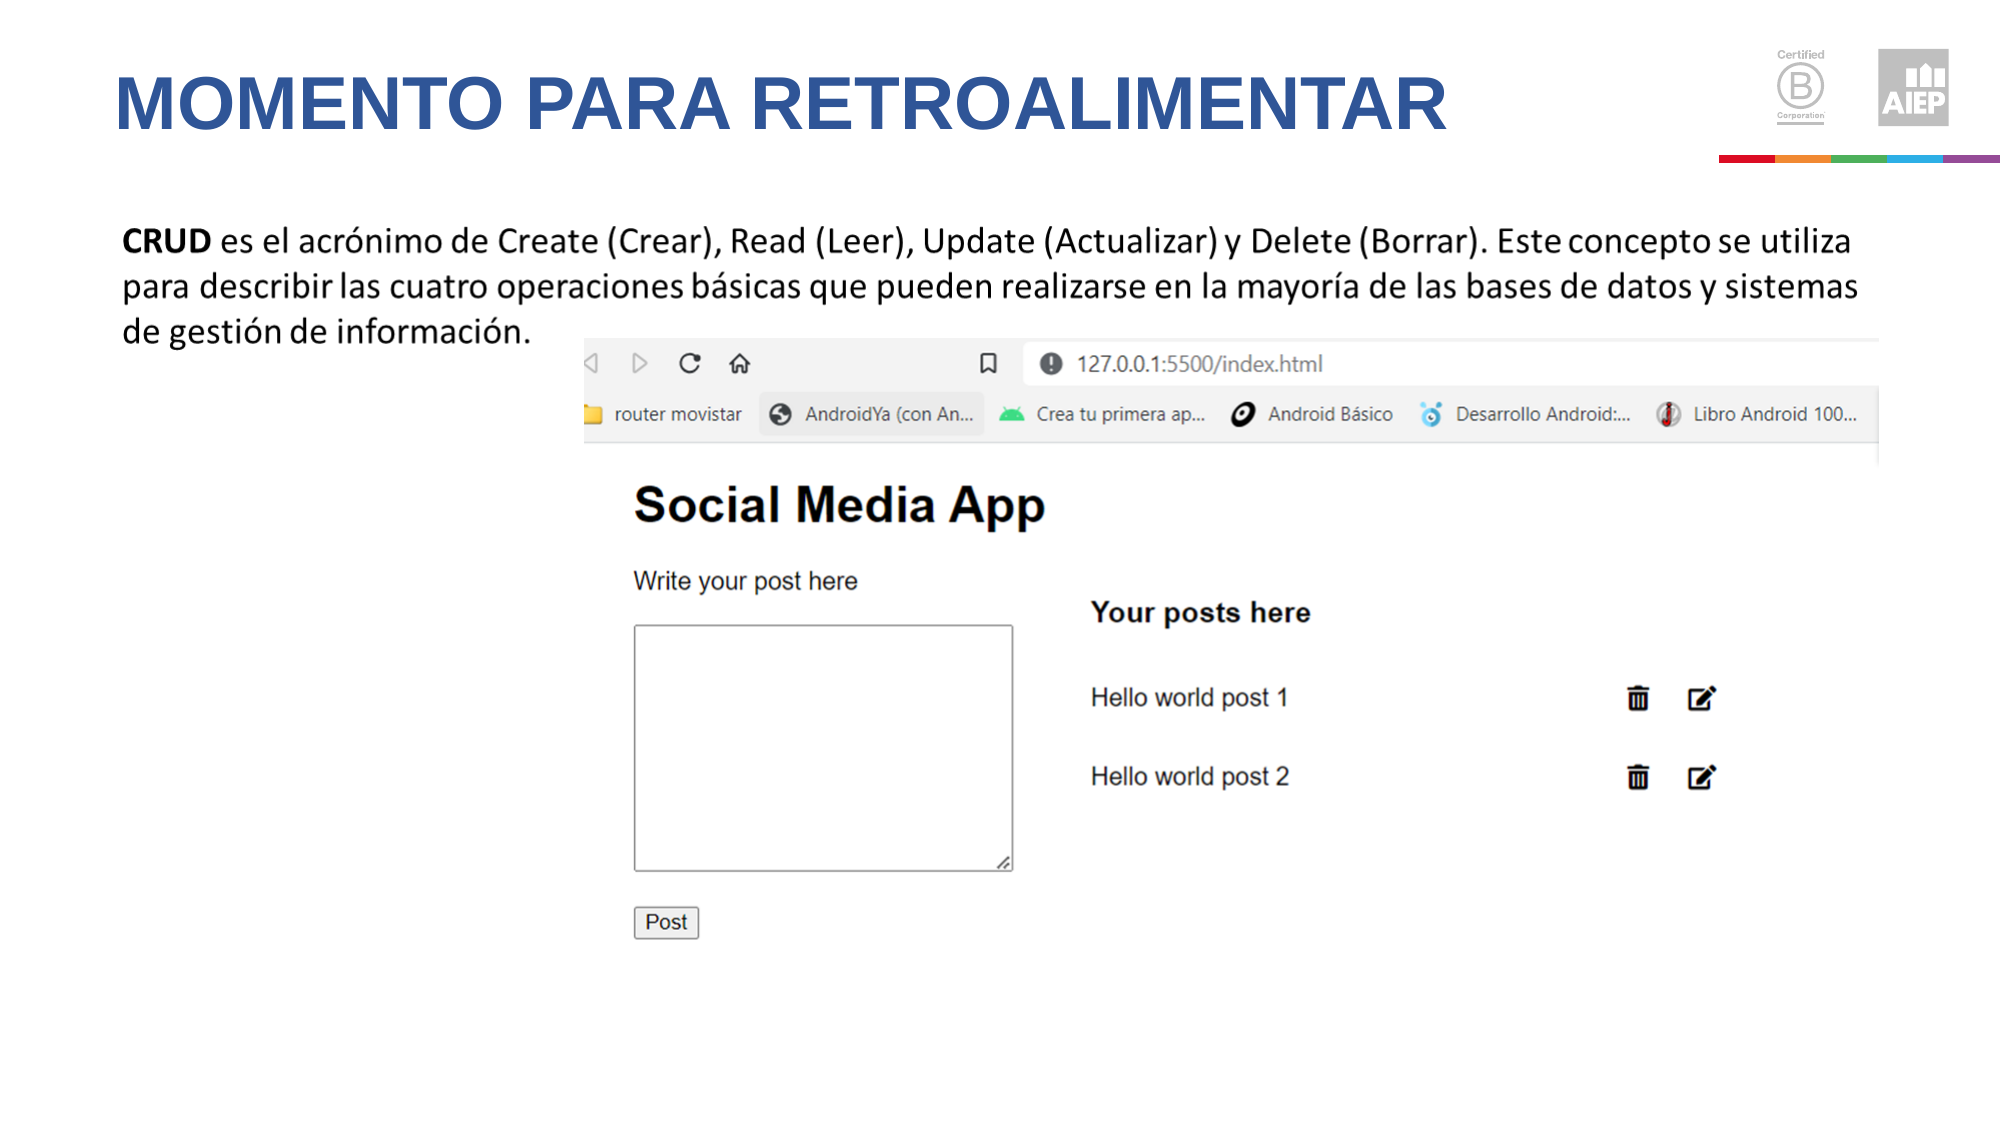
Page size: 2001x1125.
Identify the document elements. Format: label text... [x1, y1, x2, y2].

title Momento para retroalimentar [99, 48, 1719, 163]
picture [98, 204, 1902, 1077]
